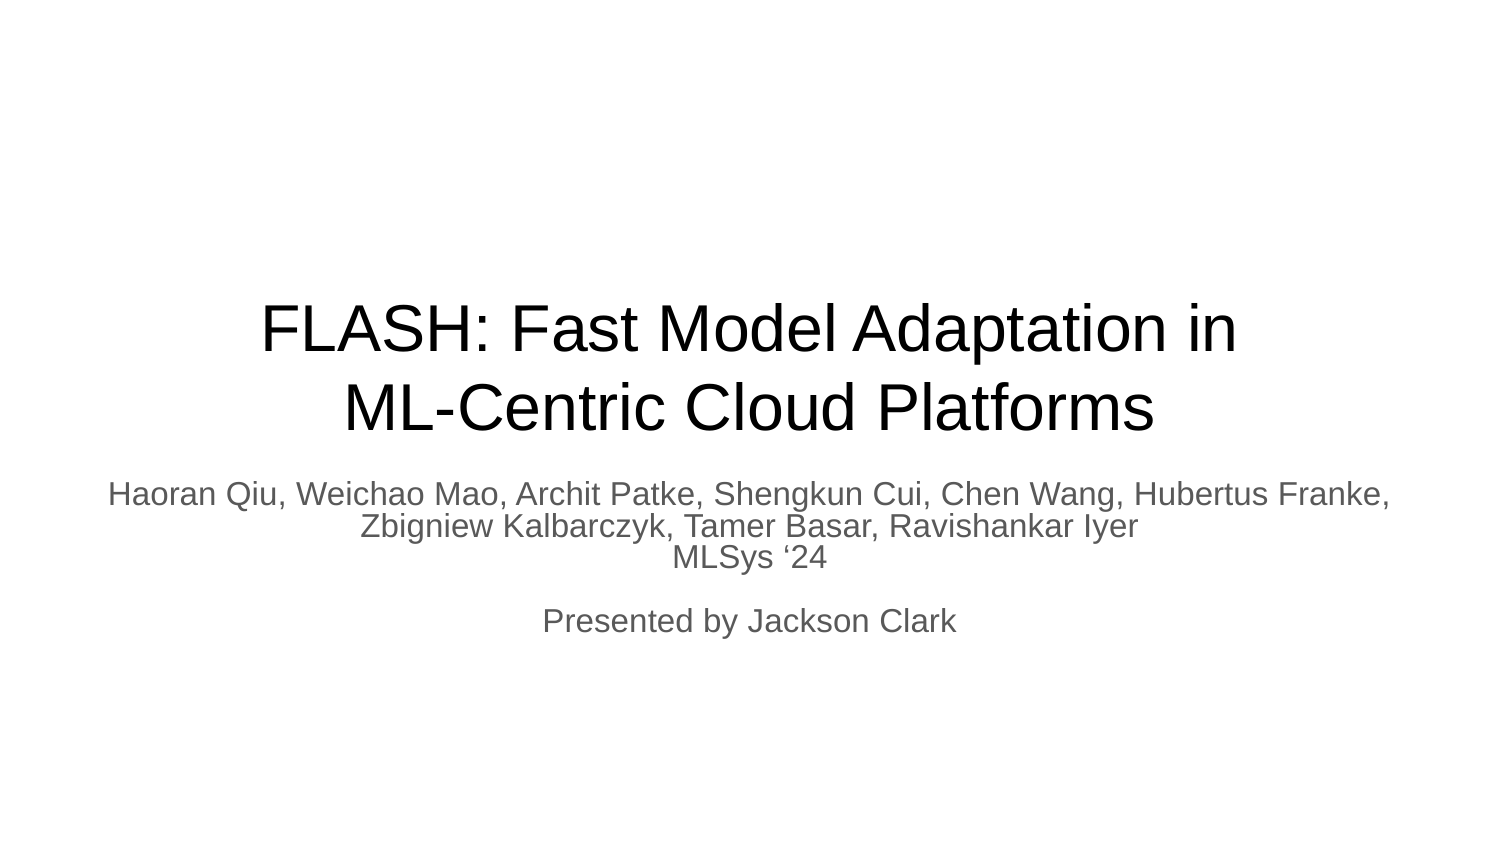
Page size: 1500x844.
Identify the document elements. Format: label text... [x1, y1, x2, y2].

subtitle Haoran Qiu, Weichao Mao, Archit Patke, Shengkun Cui, Chen Wang, Hubertus Franke, Zbigniew Kalbarczyk, Tamer Basar, Ravishankar Iyer MLSys ‘24 Presented by Jackson Clark [51, 464, 1449, 595]
title FLASH: Fast Model Adaptation in ML-Centric Cloud Platforms [51, 122, 1449, 459]
